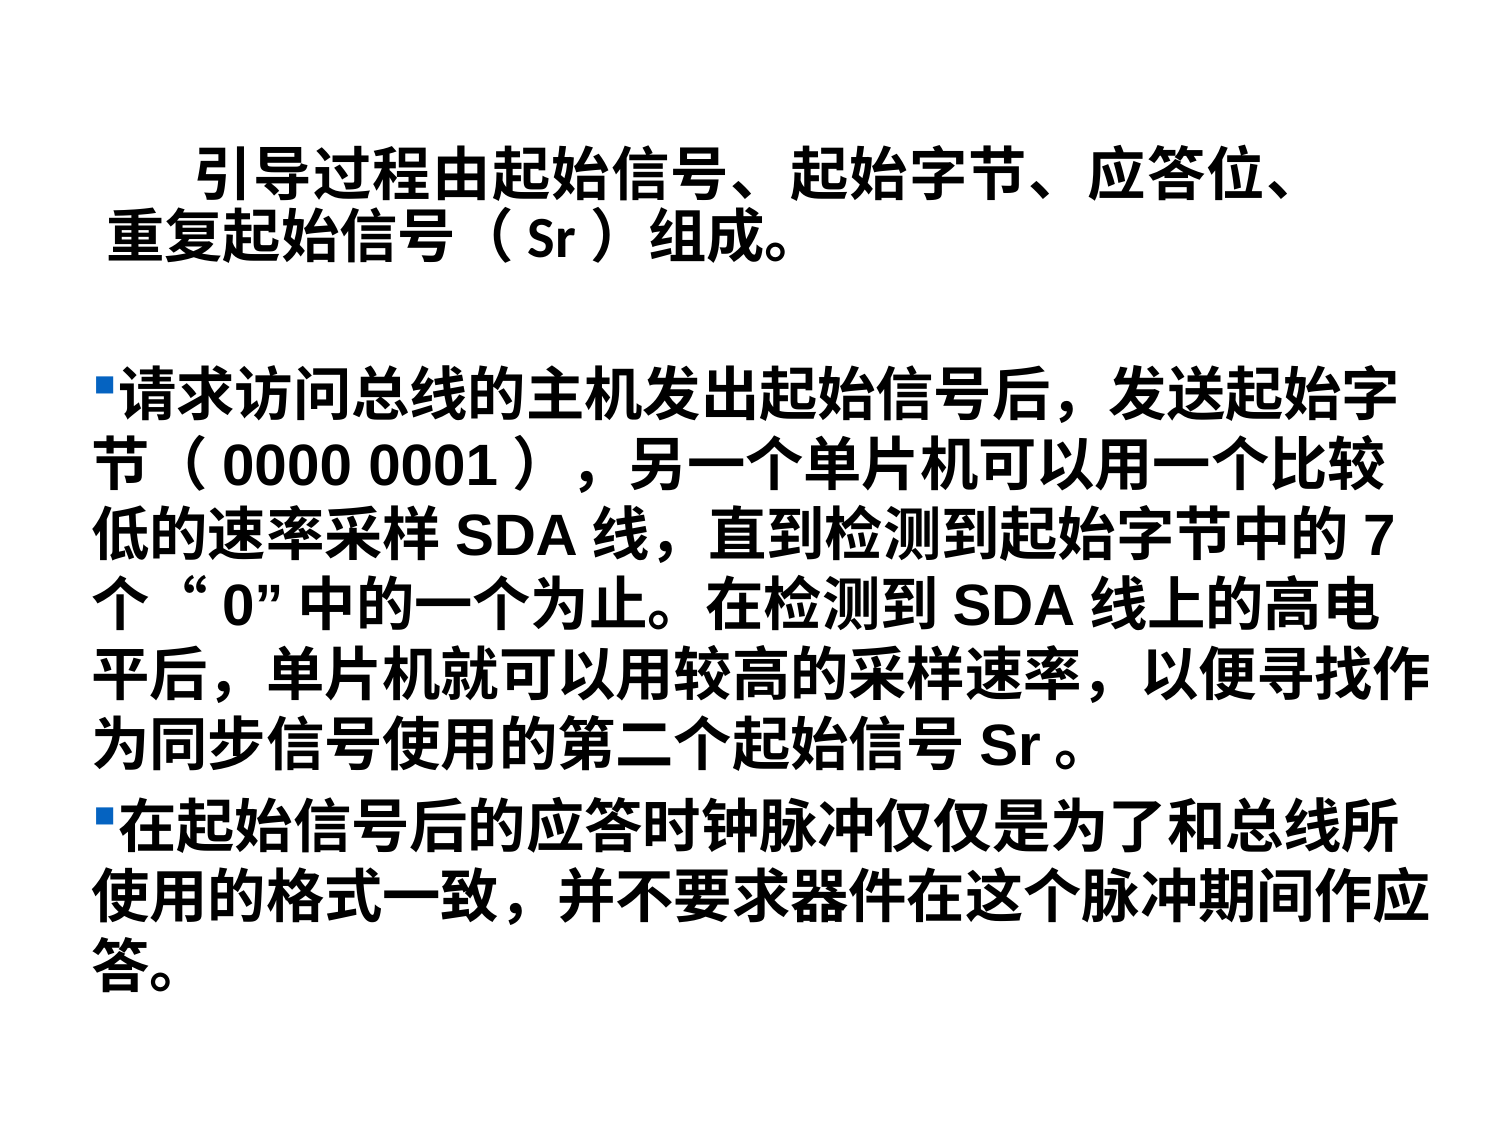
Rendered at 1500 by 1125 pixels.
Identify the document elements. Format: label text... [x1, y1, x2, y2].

list 引导过程由起始信号、起始字节、应答位、重复起始信号（Sr）组成。 [76, 137, 1341, 303]
text_box 请求访问总线的主机发出起始信号后，发送起始字节（0000 0001），另一个单片机可以用一个比较低的速率采样SDA线，直到检测到起始字节中的7个“0”中的一个为止。在检测到SDA线上的高电平后，单片机就可以用较高的采样速率，以便寻找作为同步信号使用的第二个起始信号Sr。 在起始信号后的应答时钟脉冲仅仅是为了和总线所使用的格式一致，并不要求器件在这个脉冲期间作应答。 [76, 350, 1447, 441]
text_box 请求访问总线的主机发出起始信号后，发送起始字节（0000 0001），另一个单片机可以用一个比较低的速率采样SDA线，直到检测到起始字节中的7个“0”中的一个为止。在检测到SDA线上的高电平后，单片机就可以用较高的采样速率，以便寻找作为同步信号使用的第二个起始信号Sr。 在起始信号后的应答时钟脉冲仅仅是为了和总线所使用的格式一致，并不要求器件在这个脉冲期间作应答。 [76, 442, 1447, 1012]
